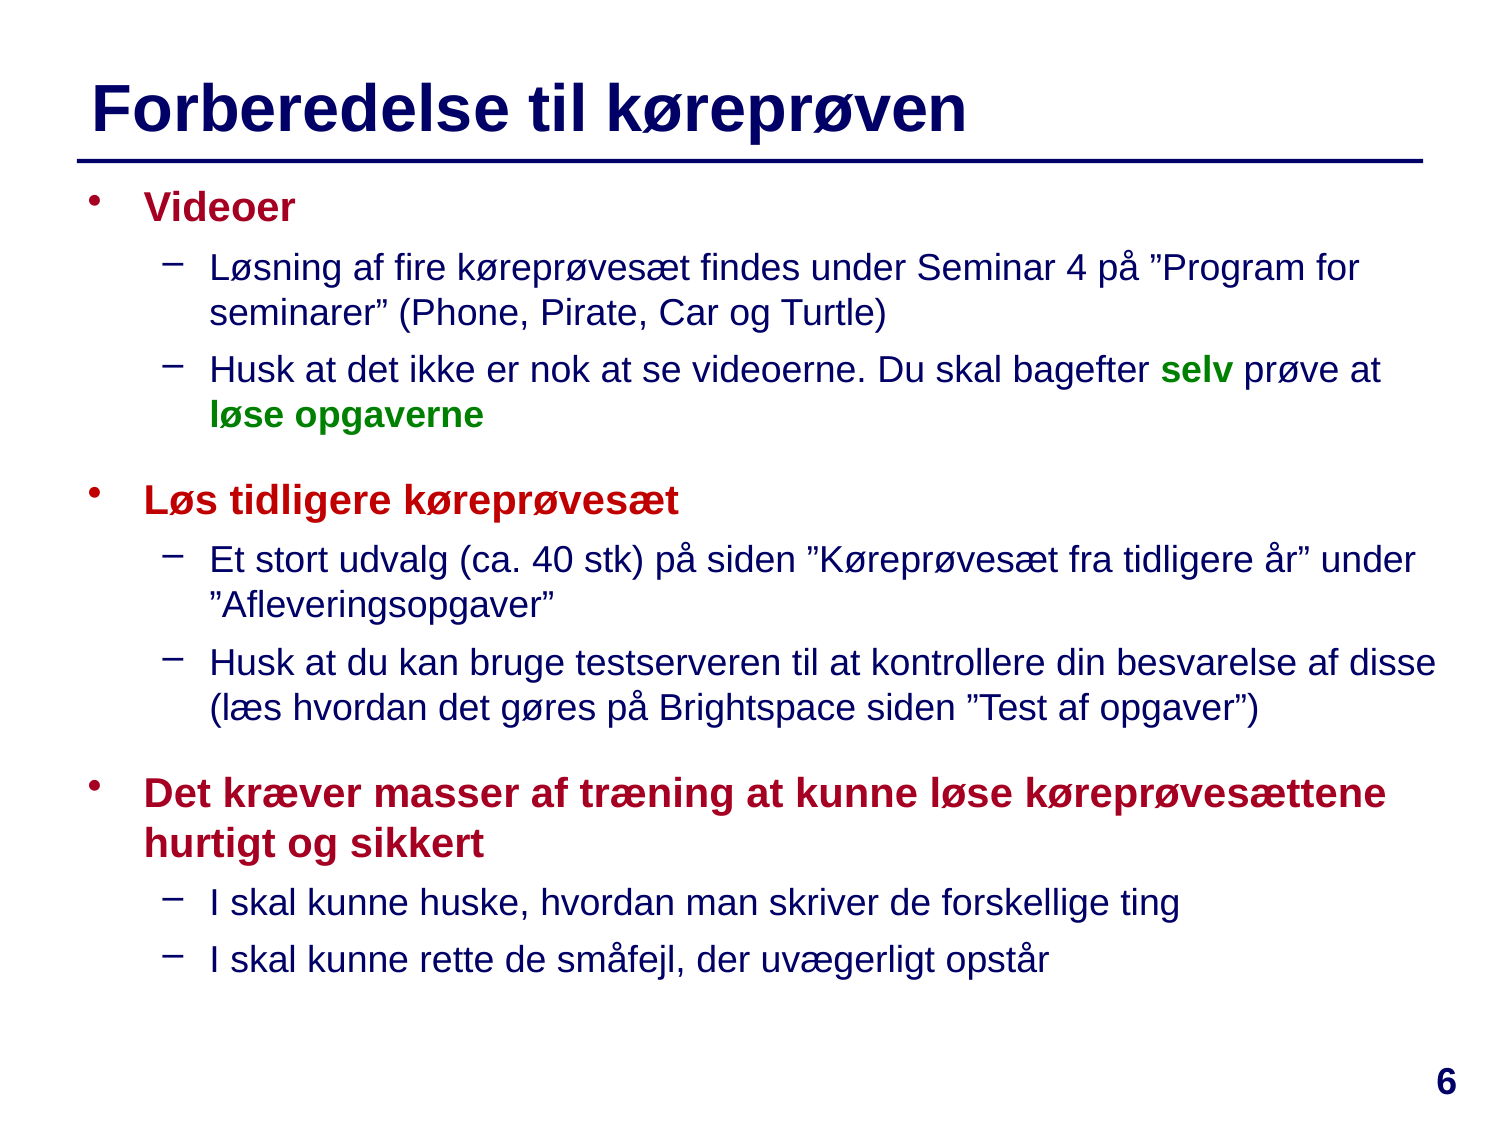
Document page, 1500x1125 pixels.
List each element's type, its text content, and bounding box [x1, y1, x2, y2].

title Forberedelse til køreprøven [76, 54, 1424, 155]
slide_number 6 [1393, 1048, 1500, 1125]
list Videoer Løsning af fire køreprøvesæt findes under Seminar 4 på ”Program for seminarer” (Phone, Pirate, Car og Turtle) Husk at det ikke er nok at se videoerne. Du skal bagefter selv prøve at løse opgaverne Løs tidligere køreprøvesæt Et stort udvalg (ca. 40 stk) på siden ”Køreprøvesæt fra tidligere år” under ”Afleveringsopgaver” Husk at du kan bruge testserveren til at kontrollere din besvarelse af disse (læs hvordan det gøres på Brightspace siden ”Test af opgaver”) Det kræver masser af træning at kunne løse køreprøvesættene hurtigt og sikkert I skal kunne huske, hvordan man skriver de forskellige ting I skal kunne rette de småfejl, der uvægerligt opstår [72, 172, 1457, 1071]
